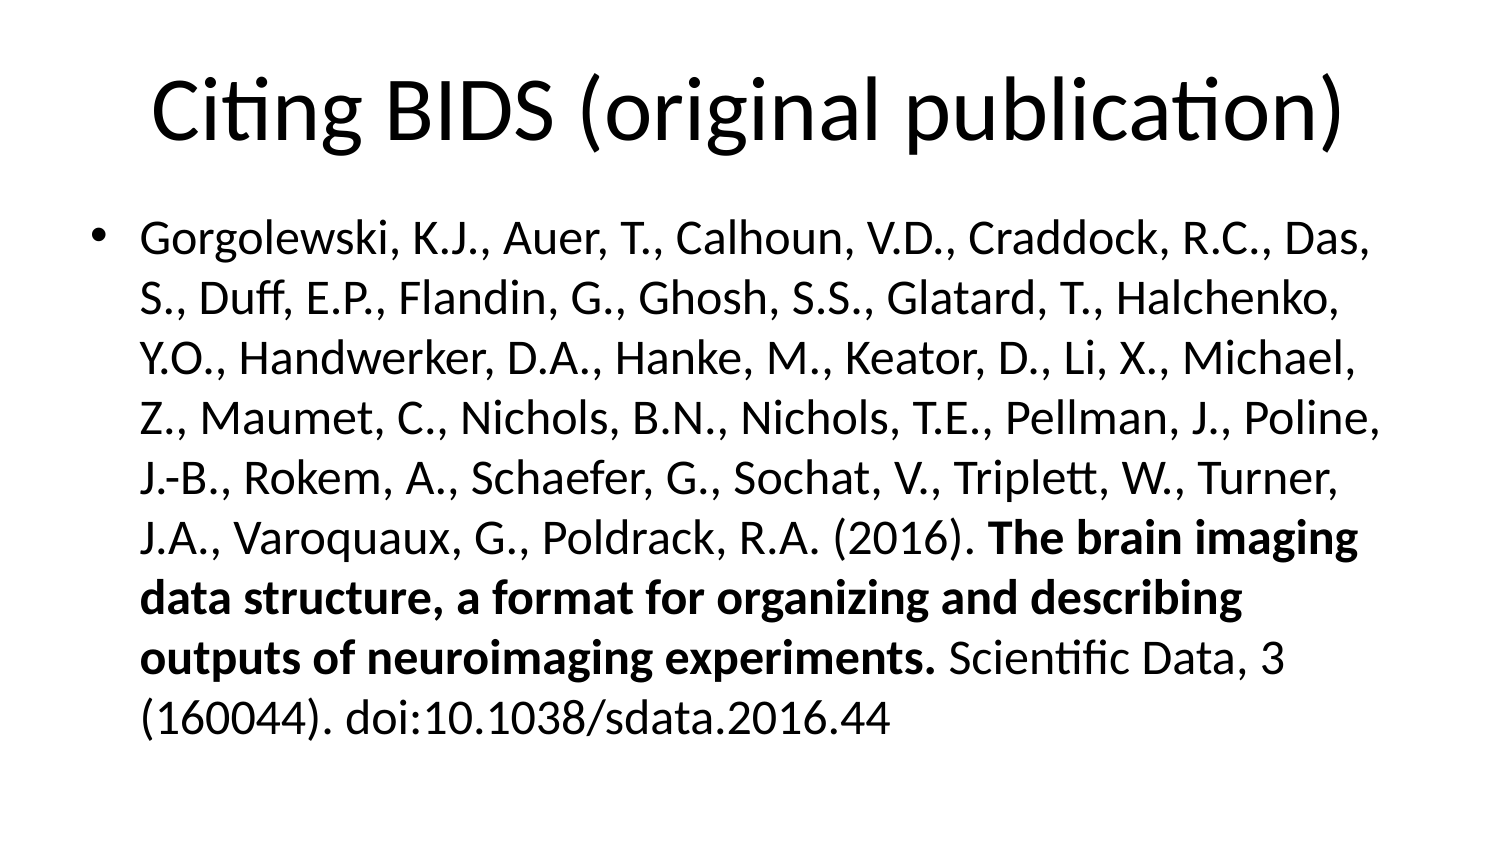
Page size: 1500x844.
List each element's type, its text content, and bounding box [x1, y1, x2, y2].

list Gorgolewski, K.J., Auer, T., Calhoun, V.D., Craddock, R.C., Das, S., Duff, E.P., Flandin, G., Ghosh, S.S., Glatard, T., Halchenko, Y.O., Handwerker, D.A., Hanke, M., Keator, D., Li, X., Michael, Z., Maumet, C., Nichols, B.N., Nichols, T.E., Pellman, J., Poline, J.-B., Rokem, A., Schaefer, G., Sochat, V., Triplett, W., Turner, J.A., Varoquaux, G., Poldrack, R.A. (2016). The brain imaging data structure, a format for organizing and describing outputs of neuroimaging experiments. Scientific Data, 3 (160044). doi:10.1038/sdata.2016.44 [75, 196, 1425, 754]
title Citing BIDS (original publication) [75, 33, 1425, 175]
